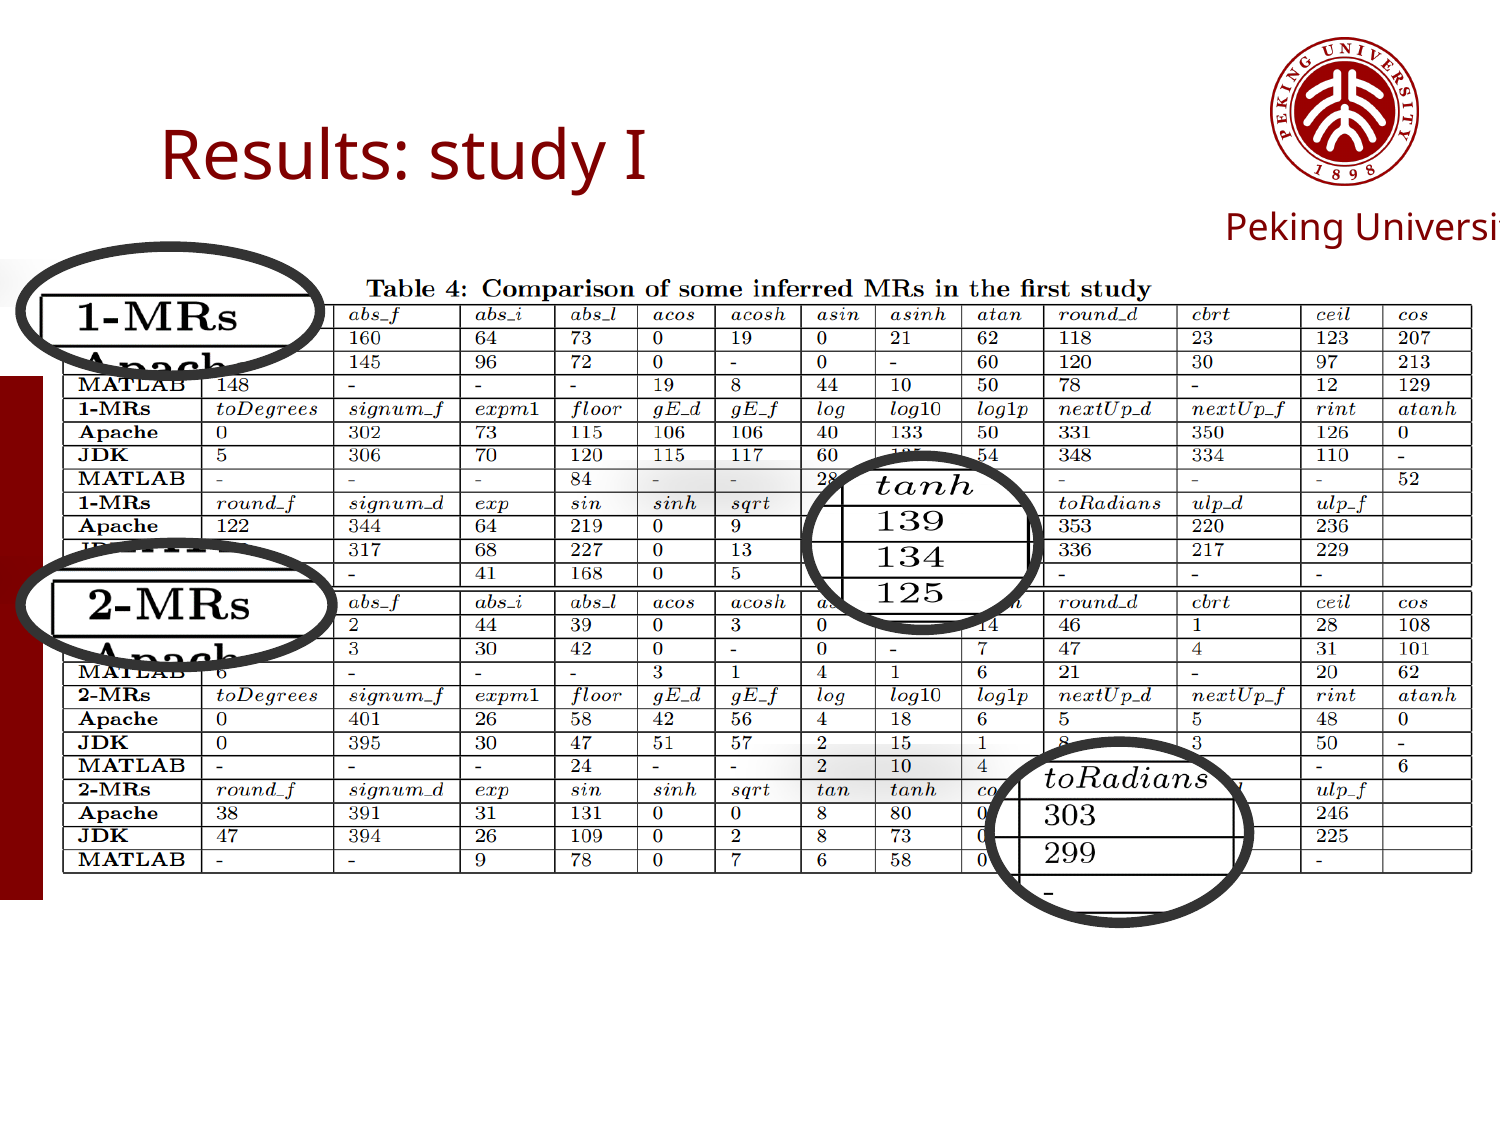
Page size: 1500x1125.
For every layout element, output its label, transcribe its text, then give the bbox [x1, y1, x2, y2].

title Results: study I [144, 78, 1397, 237]
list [54, 264, 1480, 882]
picture [1270, 37, 1419, 186]
picture [20, 246, 320, 376]
picture [20, 542, 333, 668]
picture [989, 741, 1250, 923]
picture [806, 455, 1039, 630]
